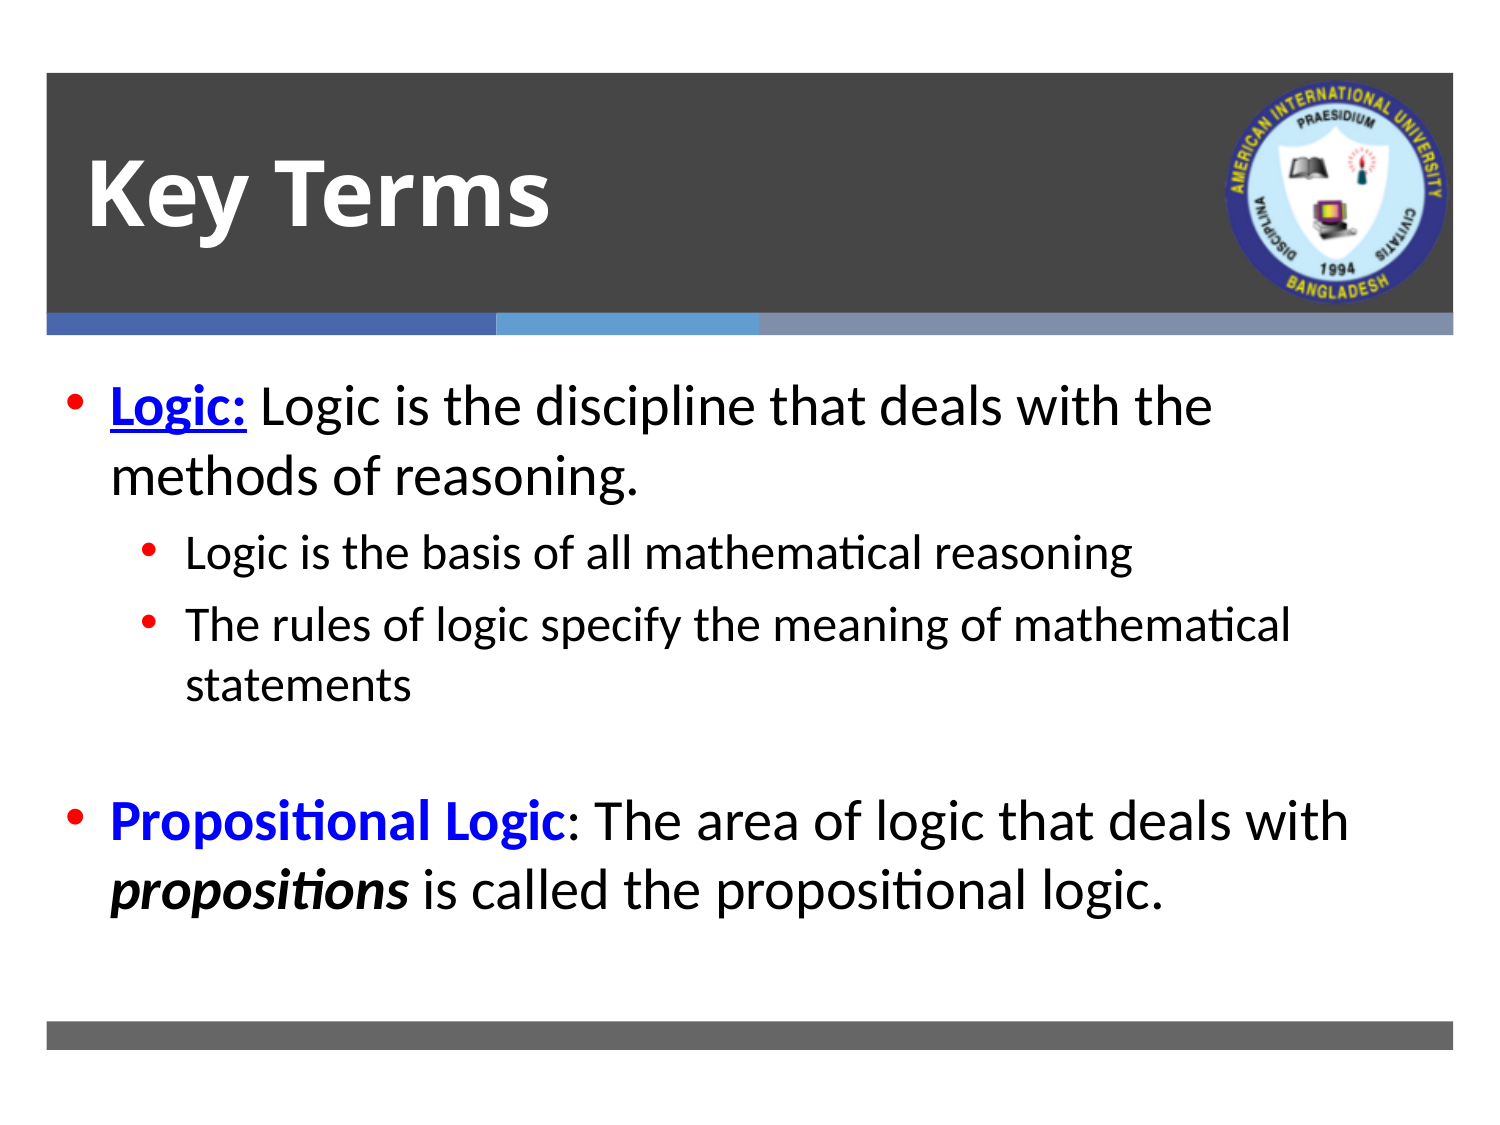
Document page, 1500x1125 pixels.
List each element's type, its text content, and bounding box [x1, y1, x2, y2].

text_box Logic: Logic is the discipline that deals with the methods of reasoning. Logic is the basis of all mathematical reasoning The rules of logic specify the meaning of mathematical statements Propositional Logic: The area of logic that deals with propositions is called the propositional logic. [50, 359, 1368, 929]
title Key Terms [69, 73, 1351, 253]
picture [1220, 75, 1454, 310]
